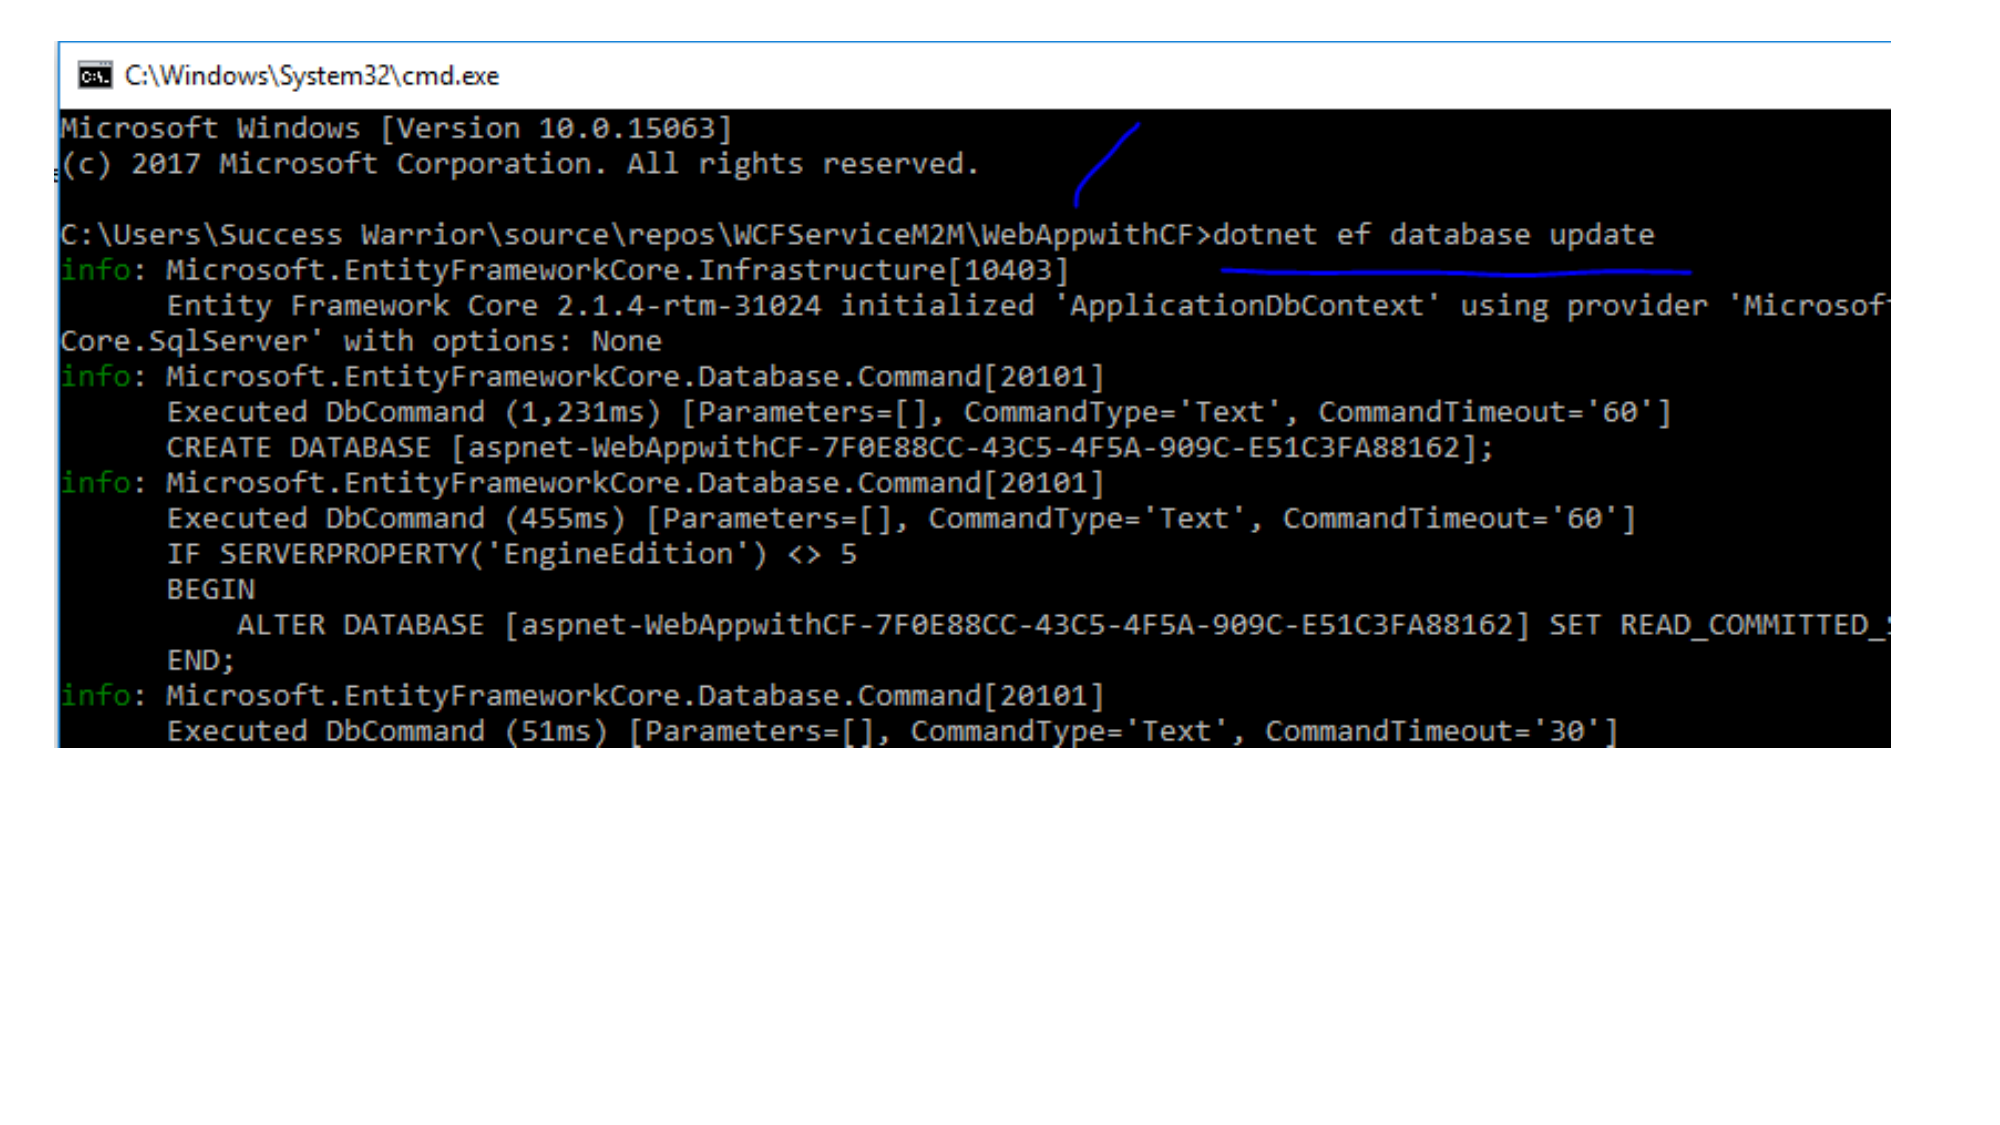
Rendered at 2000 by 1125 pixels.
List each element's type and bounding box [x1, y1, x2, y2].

picture [53, 40, 1891, 749]
